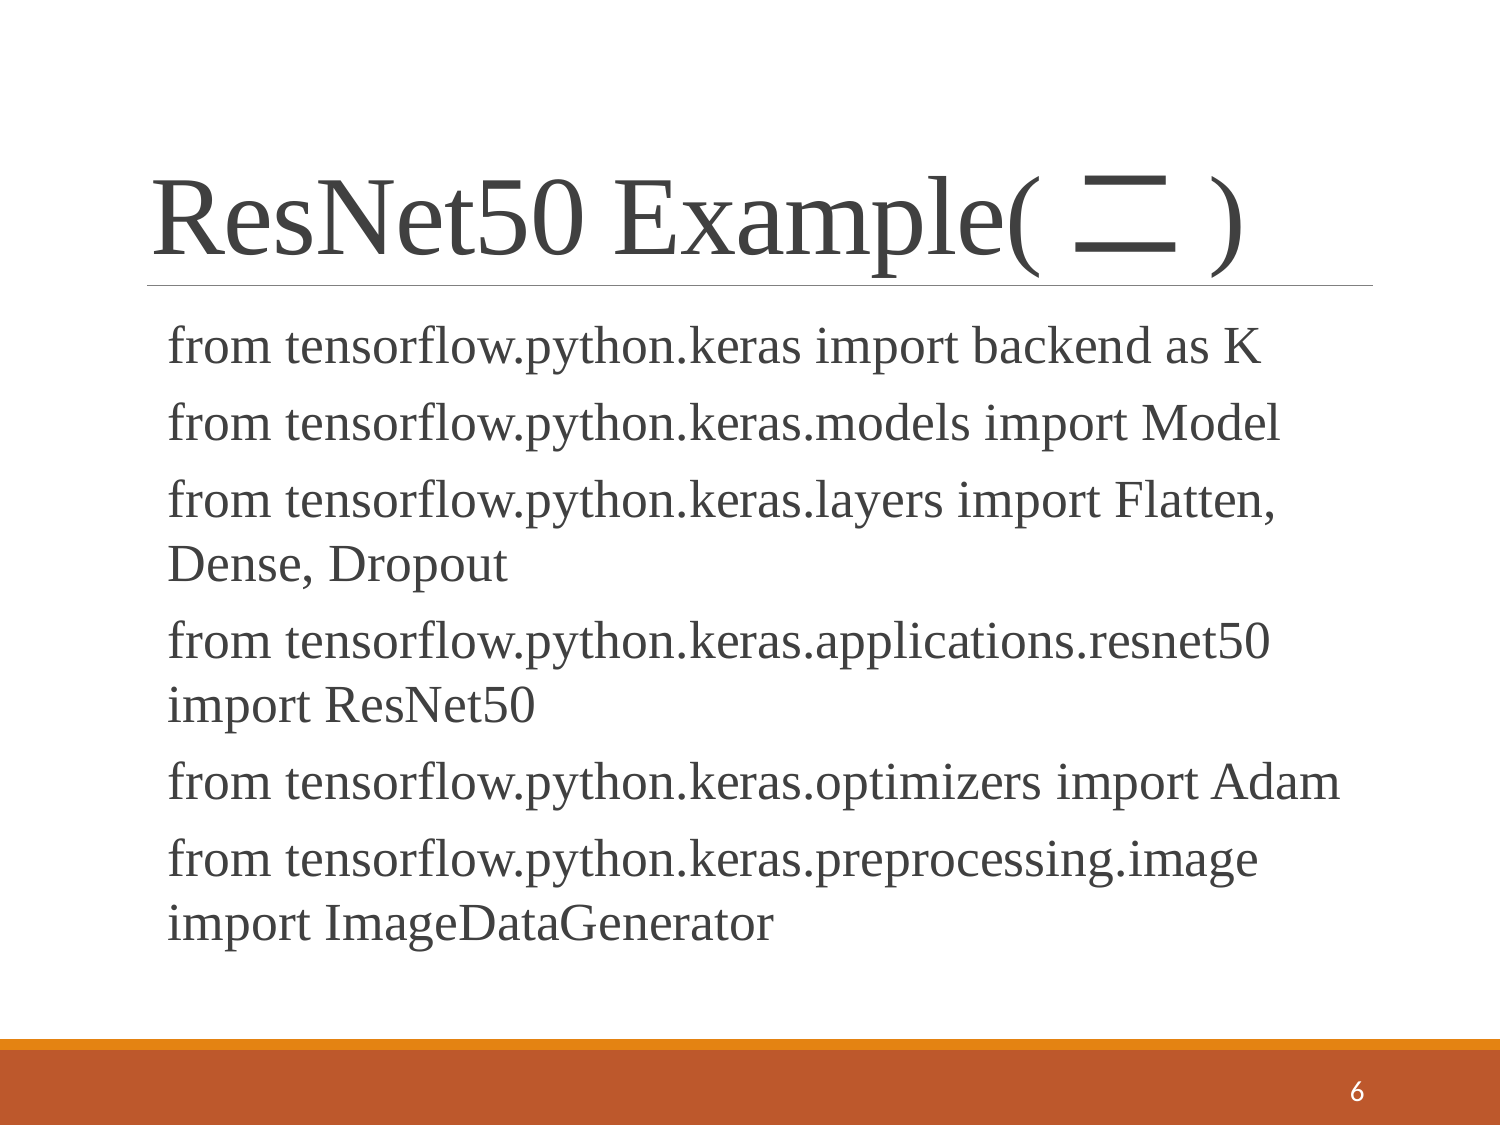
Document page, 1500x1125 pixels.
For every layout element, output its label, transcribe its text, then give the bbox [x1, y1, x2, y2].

slide_number 5 [1218, 1059, 1380, 1120]
list from tensorflow.python.keras import backend as K from tensorflow.python.keras.models import Model from tensorflow.python.keras.layers import Flatten, Dense, Dropout from tensorflow.python.keras.applications.resnet50 import ResNet50 from tensorflow.python.keras.optimizers import Adam from tensorflow.python.keras.preprocessing.image import ImageDataGenerator [135, 302, 1373, 963]
title ResNet50 Example(二) [135, 47, 1373, 285]
